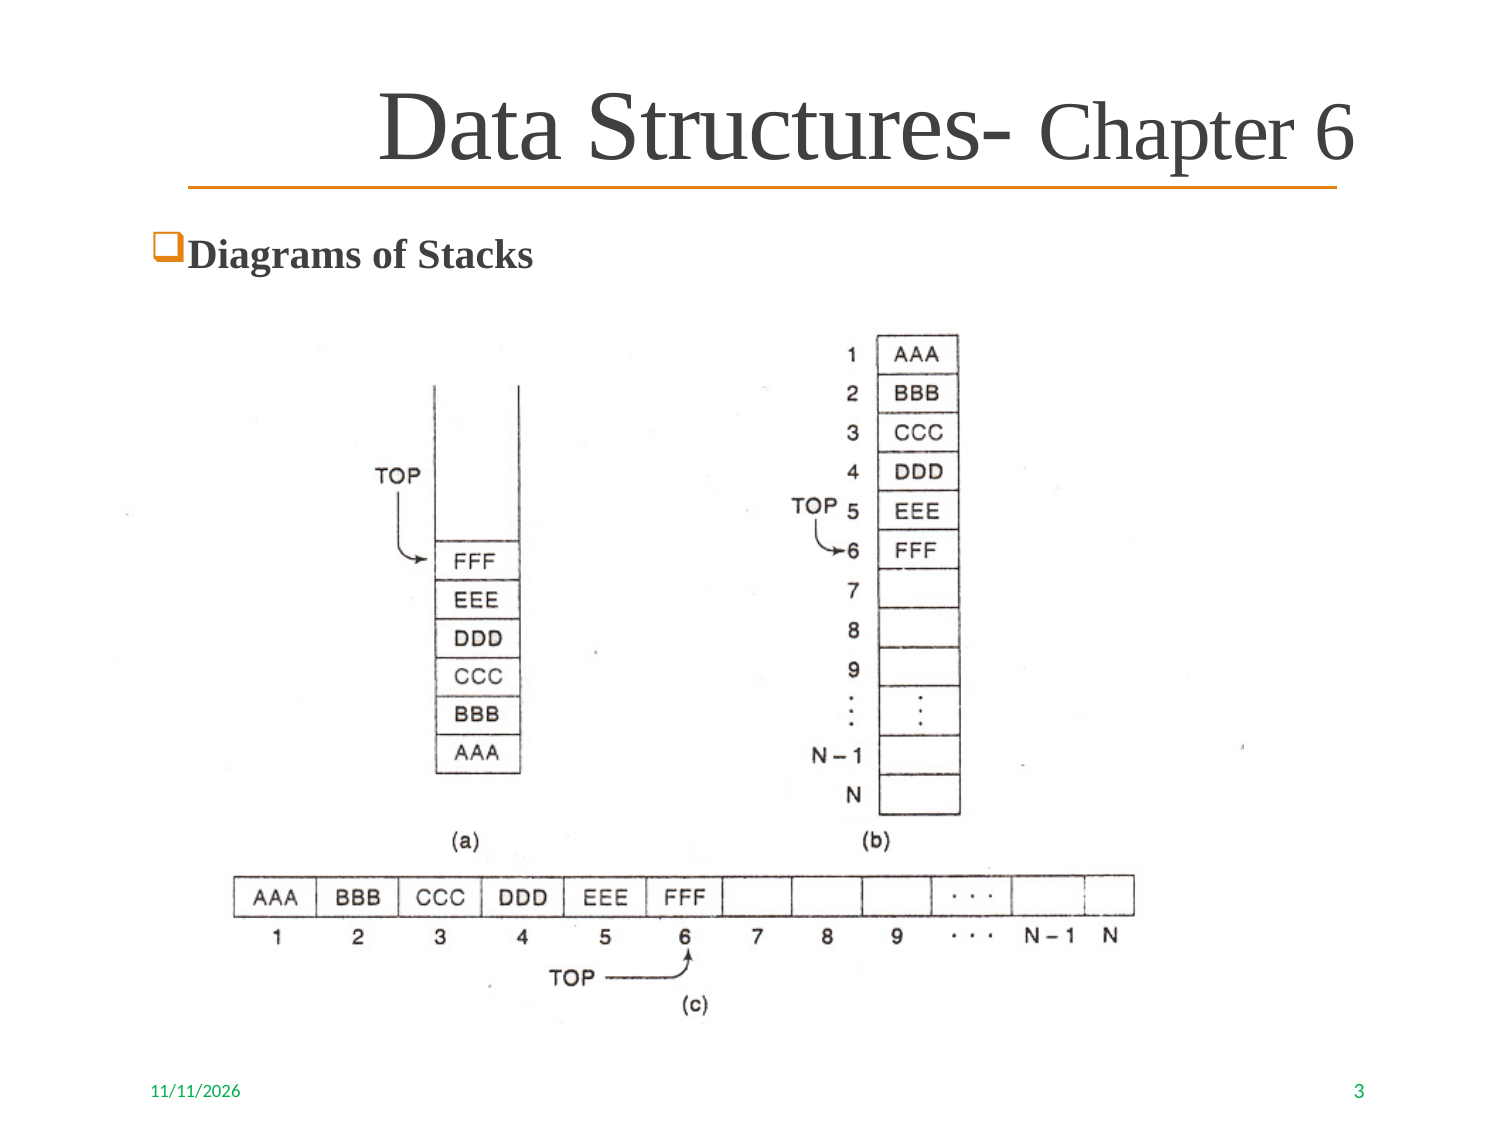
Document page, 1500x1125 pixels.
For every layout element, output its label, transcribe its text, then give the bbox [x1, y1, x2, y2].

picture [111, 316, 1244, 1025]
title Data Structures- Chapter 6 [362, 57, 1500, 188]
list Diagrams of Stacks [150, 224, 1500, 1038]
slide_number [135, 1059, 440, 1120]
slide_number 3 [1218, 1059, 1380, 1120]
